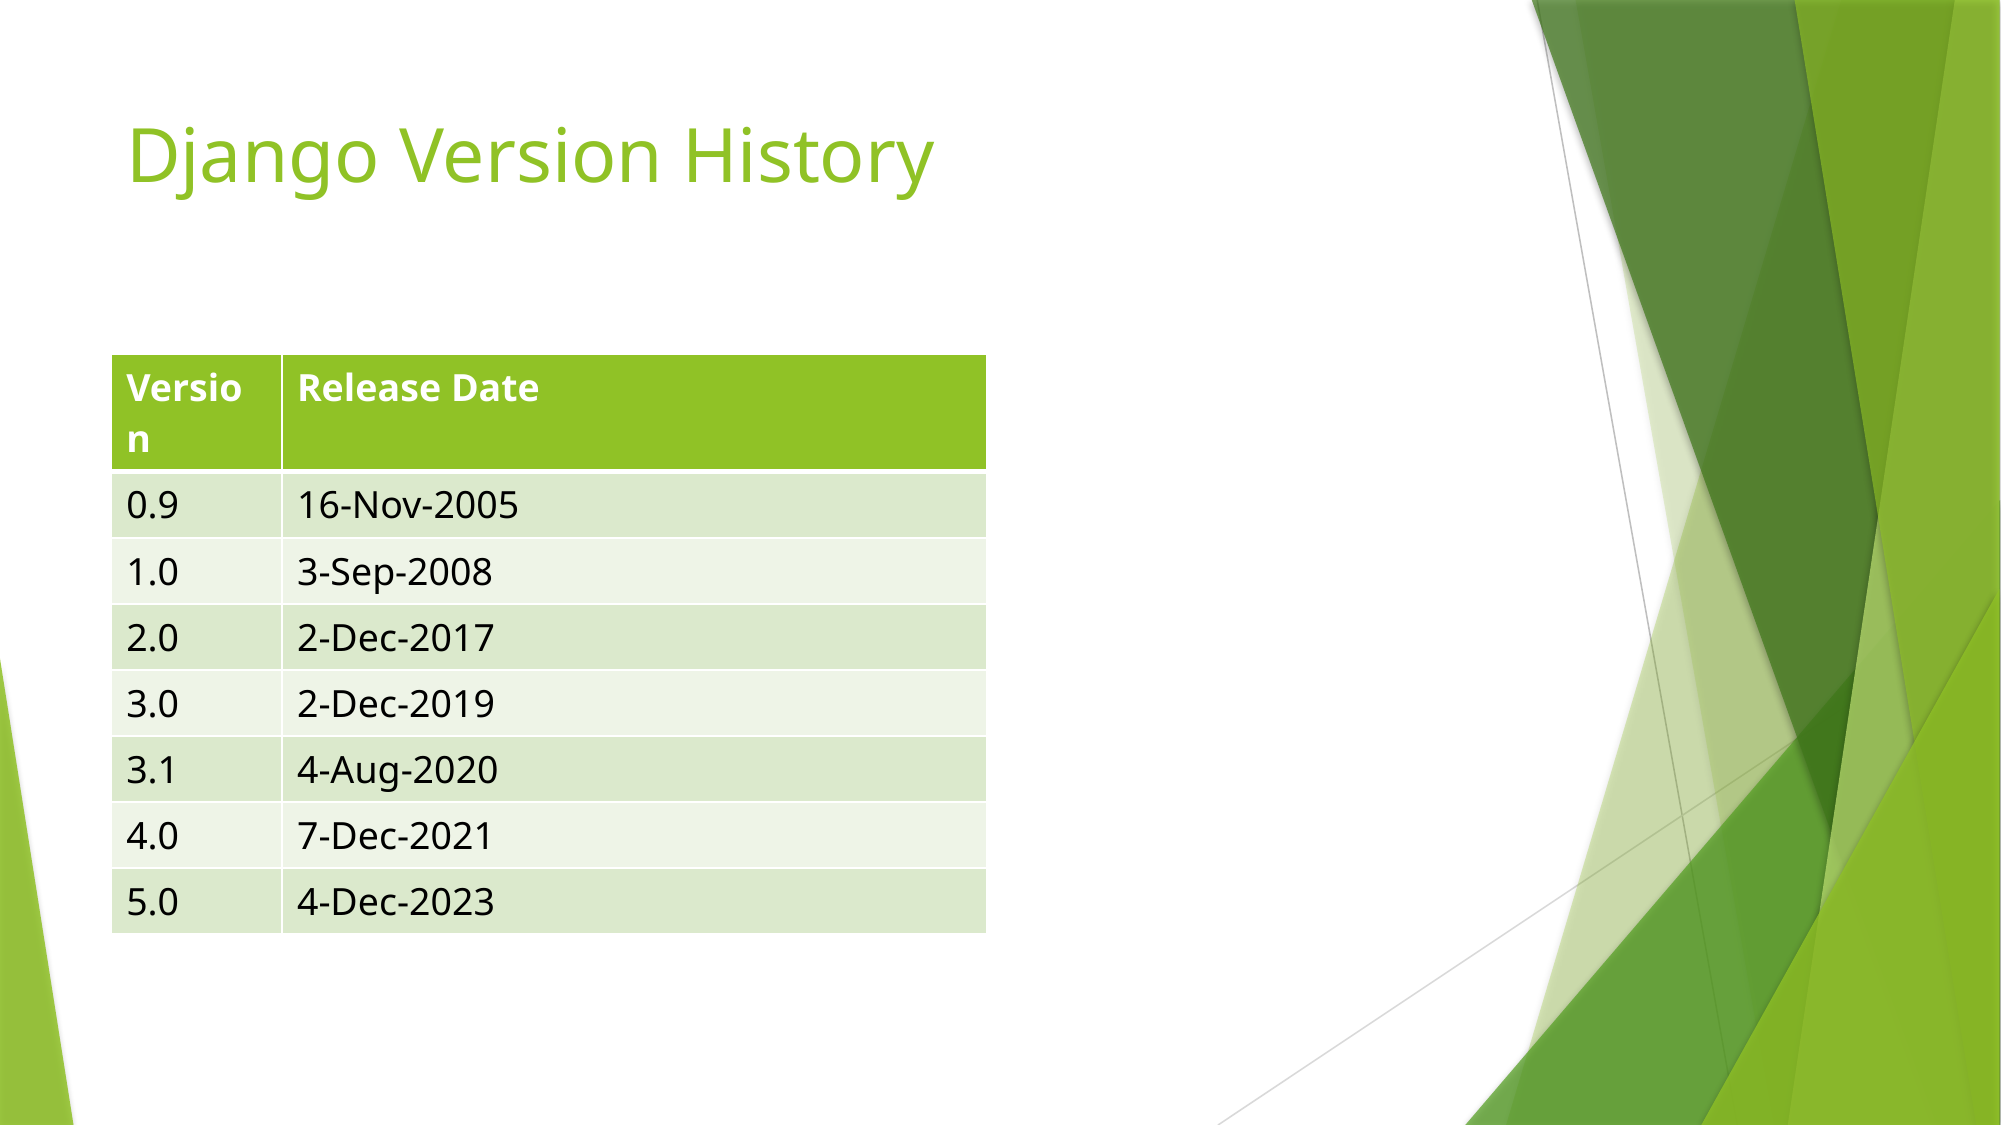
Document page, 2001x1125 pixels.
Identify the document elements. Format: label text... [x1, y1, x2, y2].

table_cell 16-Nov-2005 [283, 474, 986, 537]
table_cell 4-Aug-2020 [283, 737, 986, 801]
table_cell 3-Sep-2008 [283, 539, 986, 603]
table_header Version [112, 355, 281, 469]
table_cell 2-Dec-2017 [283, 605, 986, 669]
table_header Release Date [283, 355, 986, 469]
table_cell 1.0 [112, 539, 281, 603]
table_cell 4-Dec-2023 [283, 869, 986, 933]
table_cell 5.0 [112, 869, 281, 933]
table_cell 7-Dec-2021 [283, 803, 986, 867]
table_cell 3.0 [112, 671, 281, 735]
table_cell 0.9 [112, 474, 281, 537]
table_cell 3.1 [112, 737, 281, 801]
table_cell 4.0 [112, 803, 281, 867]
table_cell 2.0 [112, 605, 281, 669]
title Django Version History [111, 99, 1522, 317]
table_cell 2-Dec-2019 [283, 671, 986, 735]
